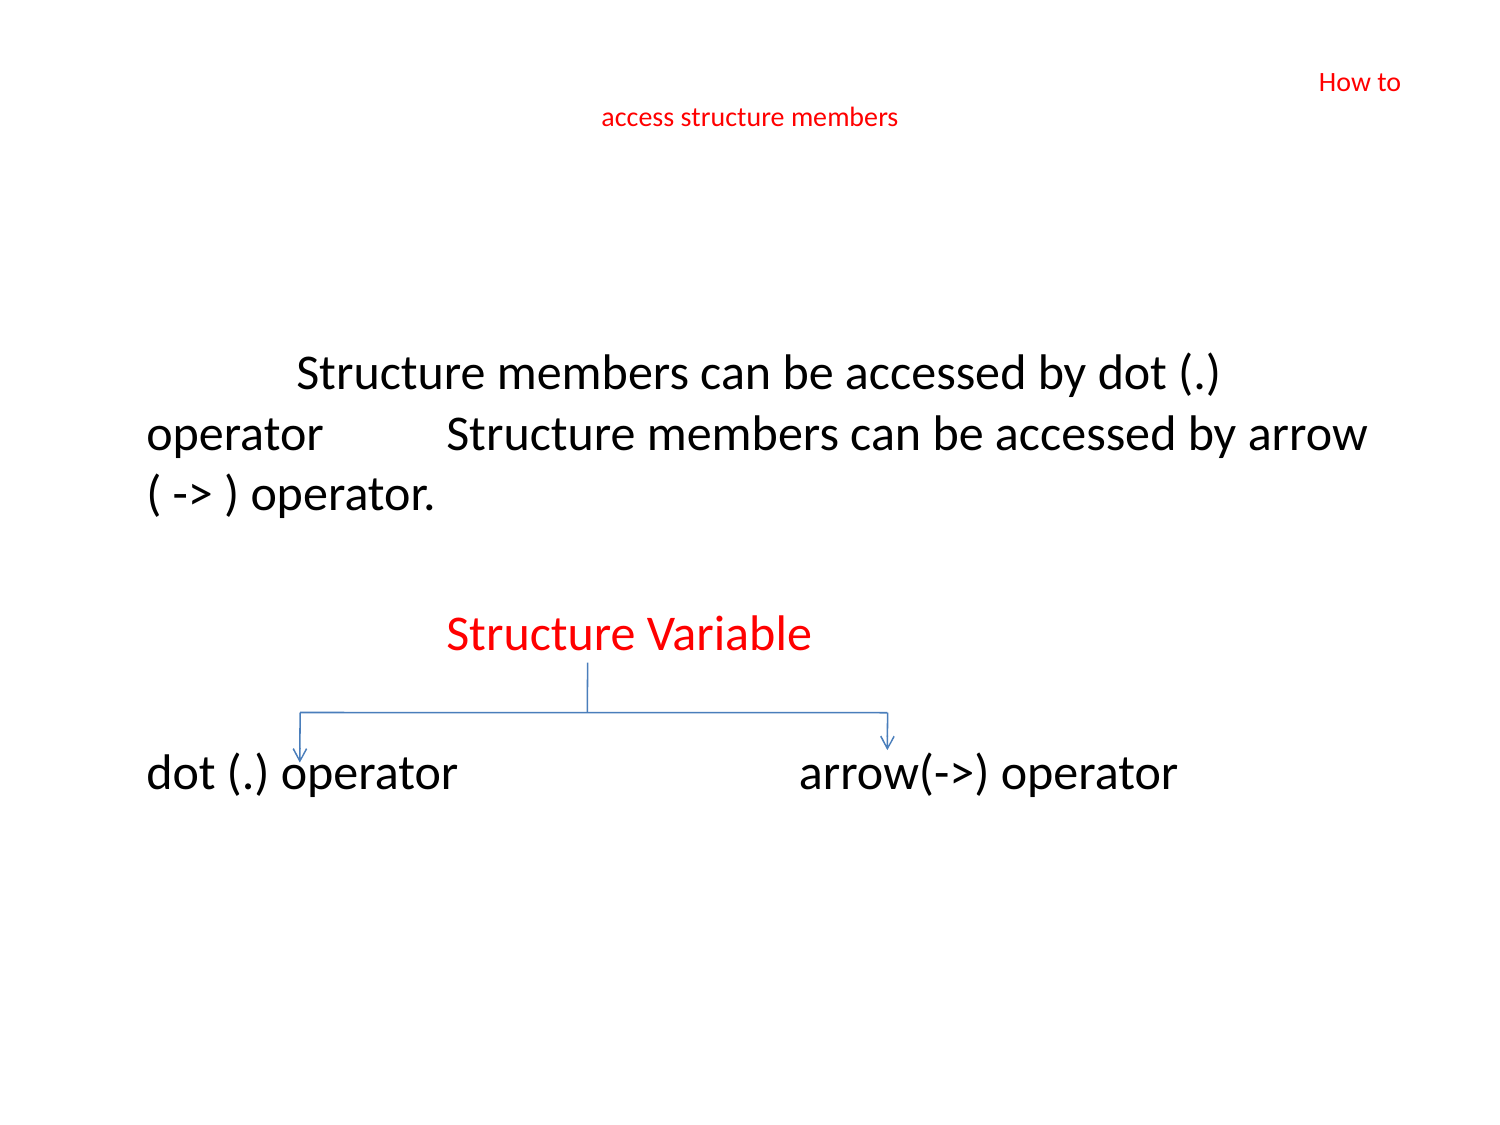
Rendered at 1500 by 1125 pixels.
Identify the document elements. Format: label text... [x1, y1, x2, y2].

list Structure members can be accessed by dot (.) operator Structure members can be accessed by arrow ( -> ) operator. Structure Variable dot (.) operator arrow(->) operator [75, 262, 1425, 1005]
title How to access structure members [75, 45, 1425, 233]
